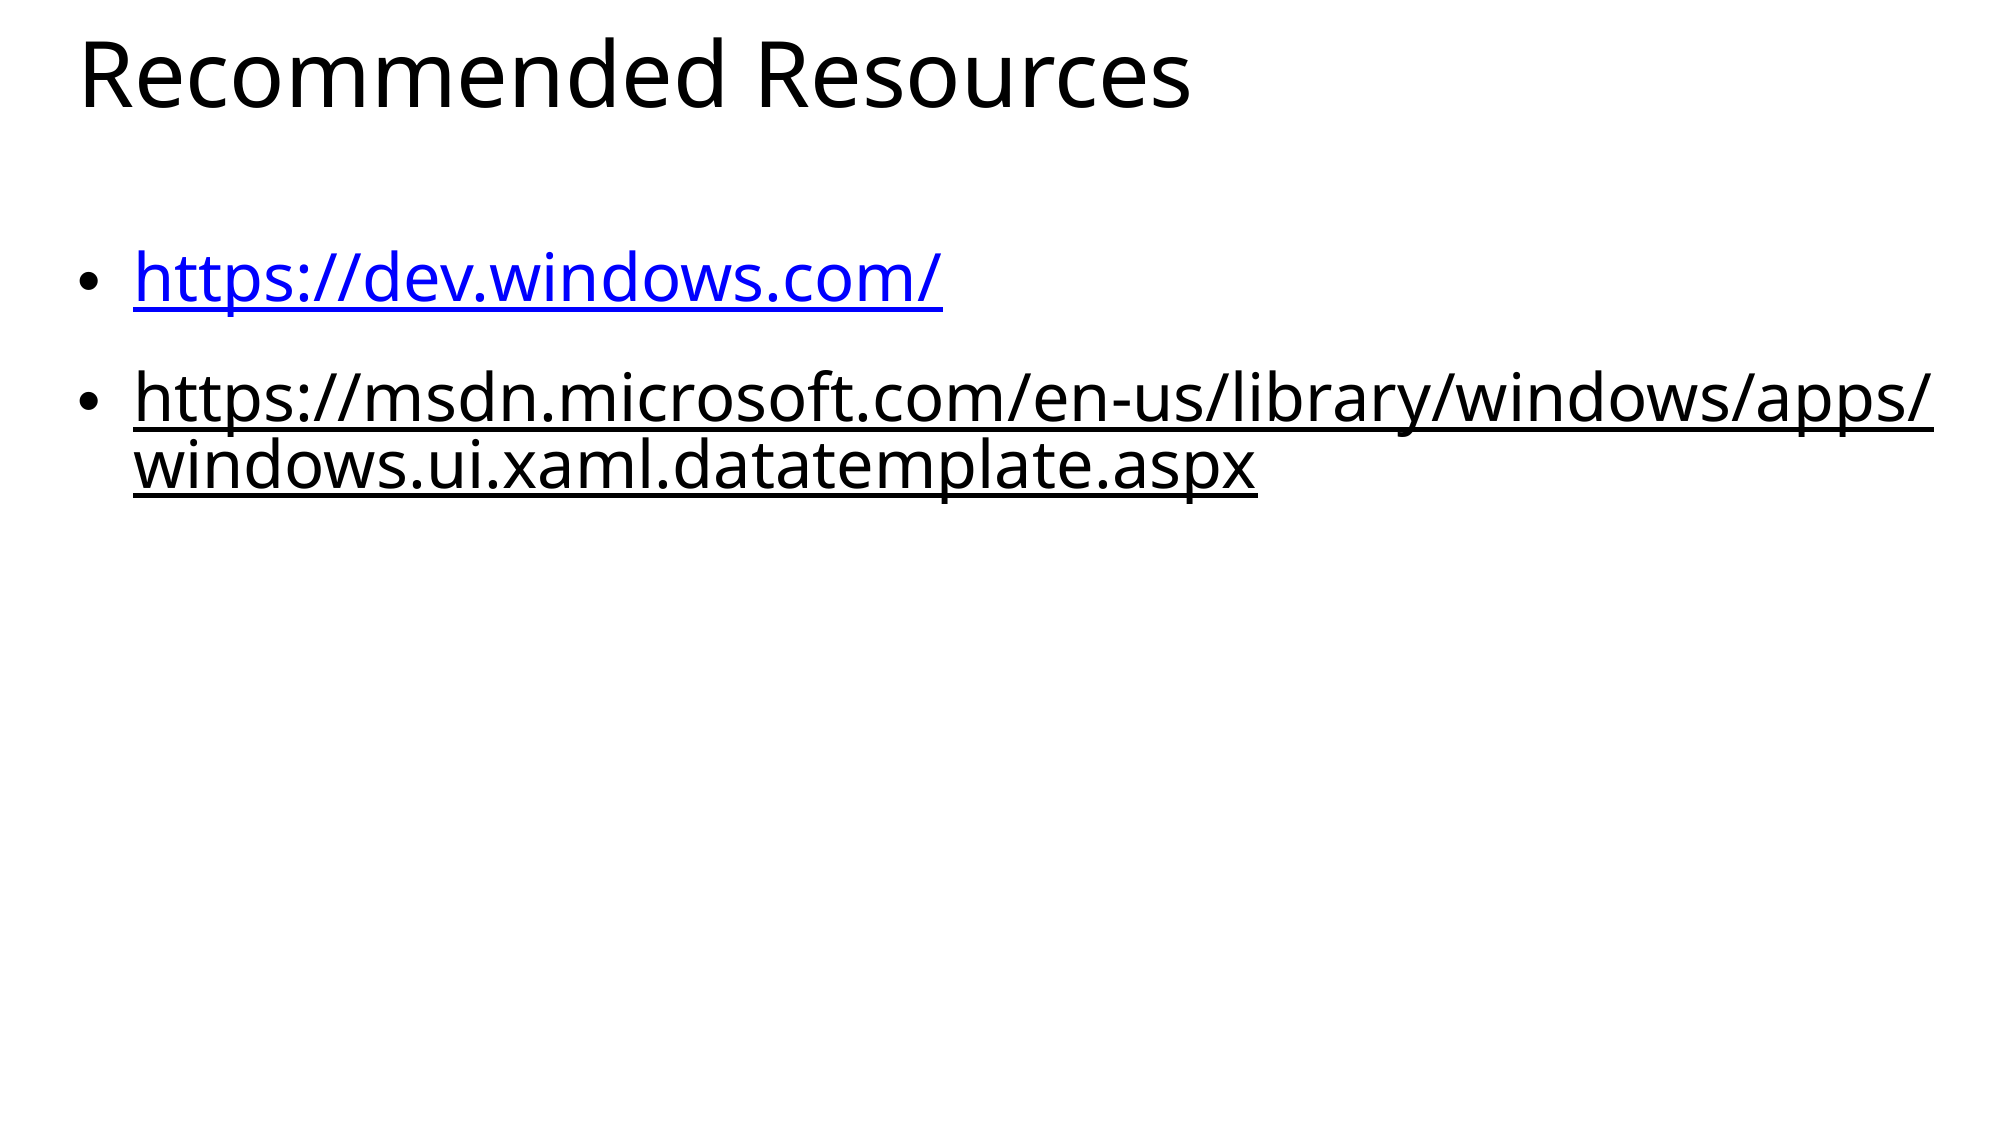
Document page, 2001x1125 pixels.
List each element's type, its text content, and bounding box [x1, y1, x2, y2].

list https://dev.windows.com/ https://msdn.microsoft.com/en-us/library/windows/apps/windows.ui.xaml.datatemplate.aspx [62, 227, 1953, 1096]
title Recommended Resources [62, 29, 1953, 205]
